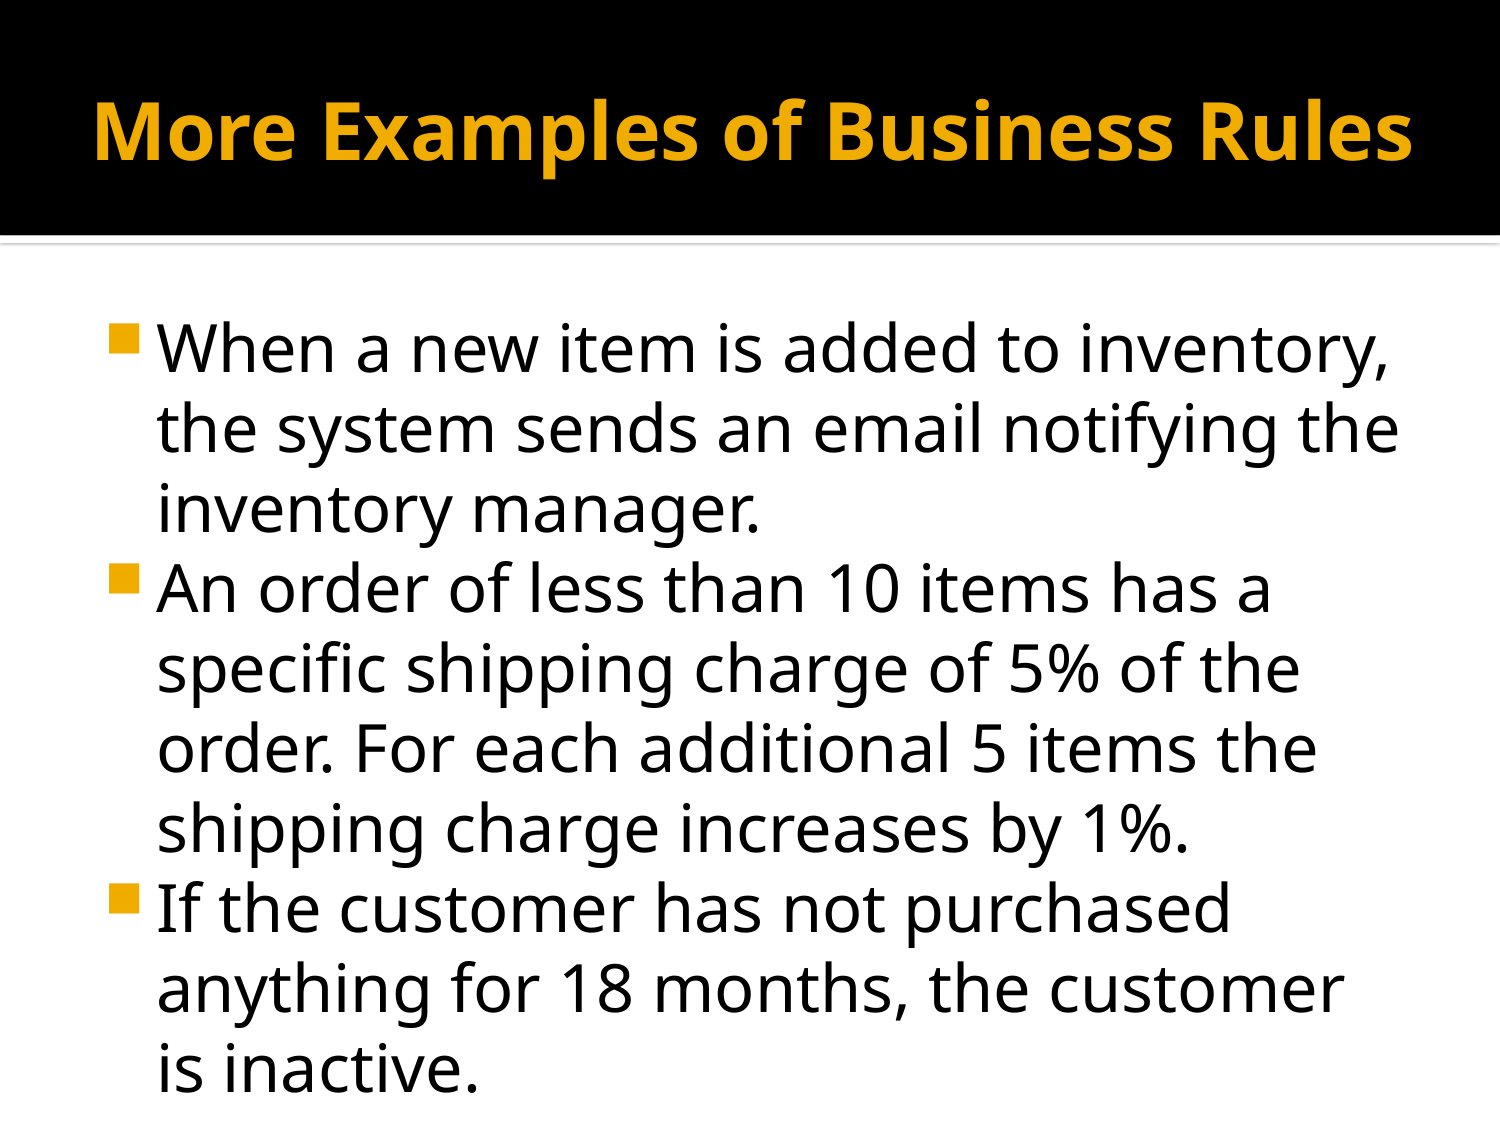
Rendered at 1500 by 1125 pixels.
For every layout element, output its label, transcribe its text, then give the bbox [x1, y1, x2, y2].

list When a new item is added to inventory, the system sends an email notifying the inventory manager. An order of less than 10 items has a specific shipping charge of 5% of the order. For each additional 5 items the shipping charge increases by 1%. If the customer has not purchased anything for 18 months, the customer is inactive. [75, 291, 1425, 1050]
title More Examples of Business Rules [75, 25, 1425, 231]
